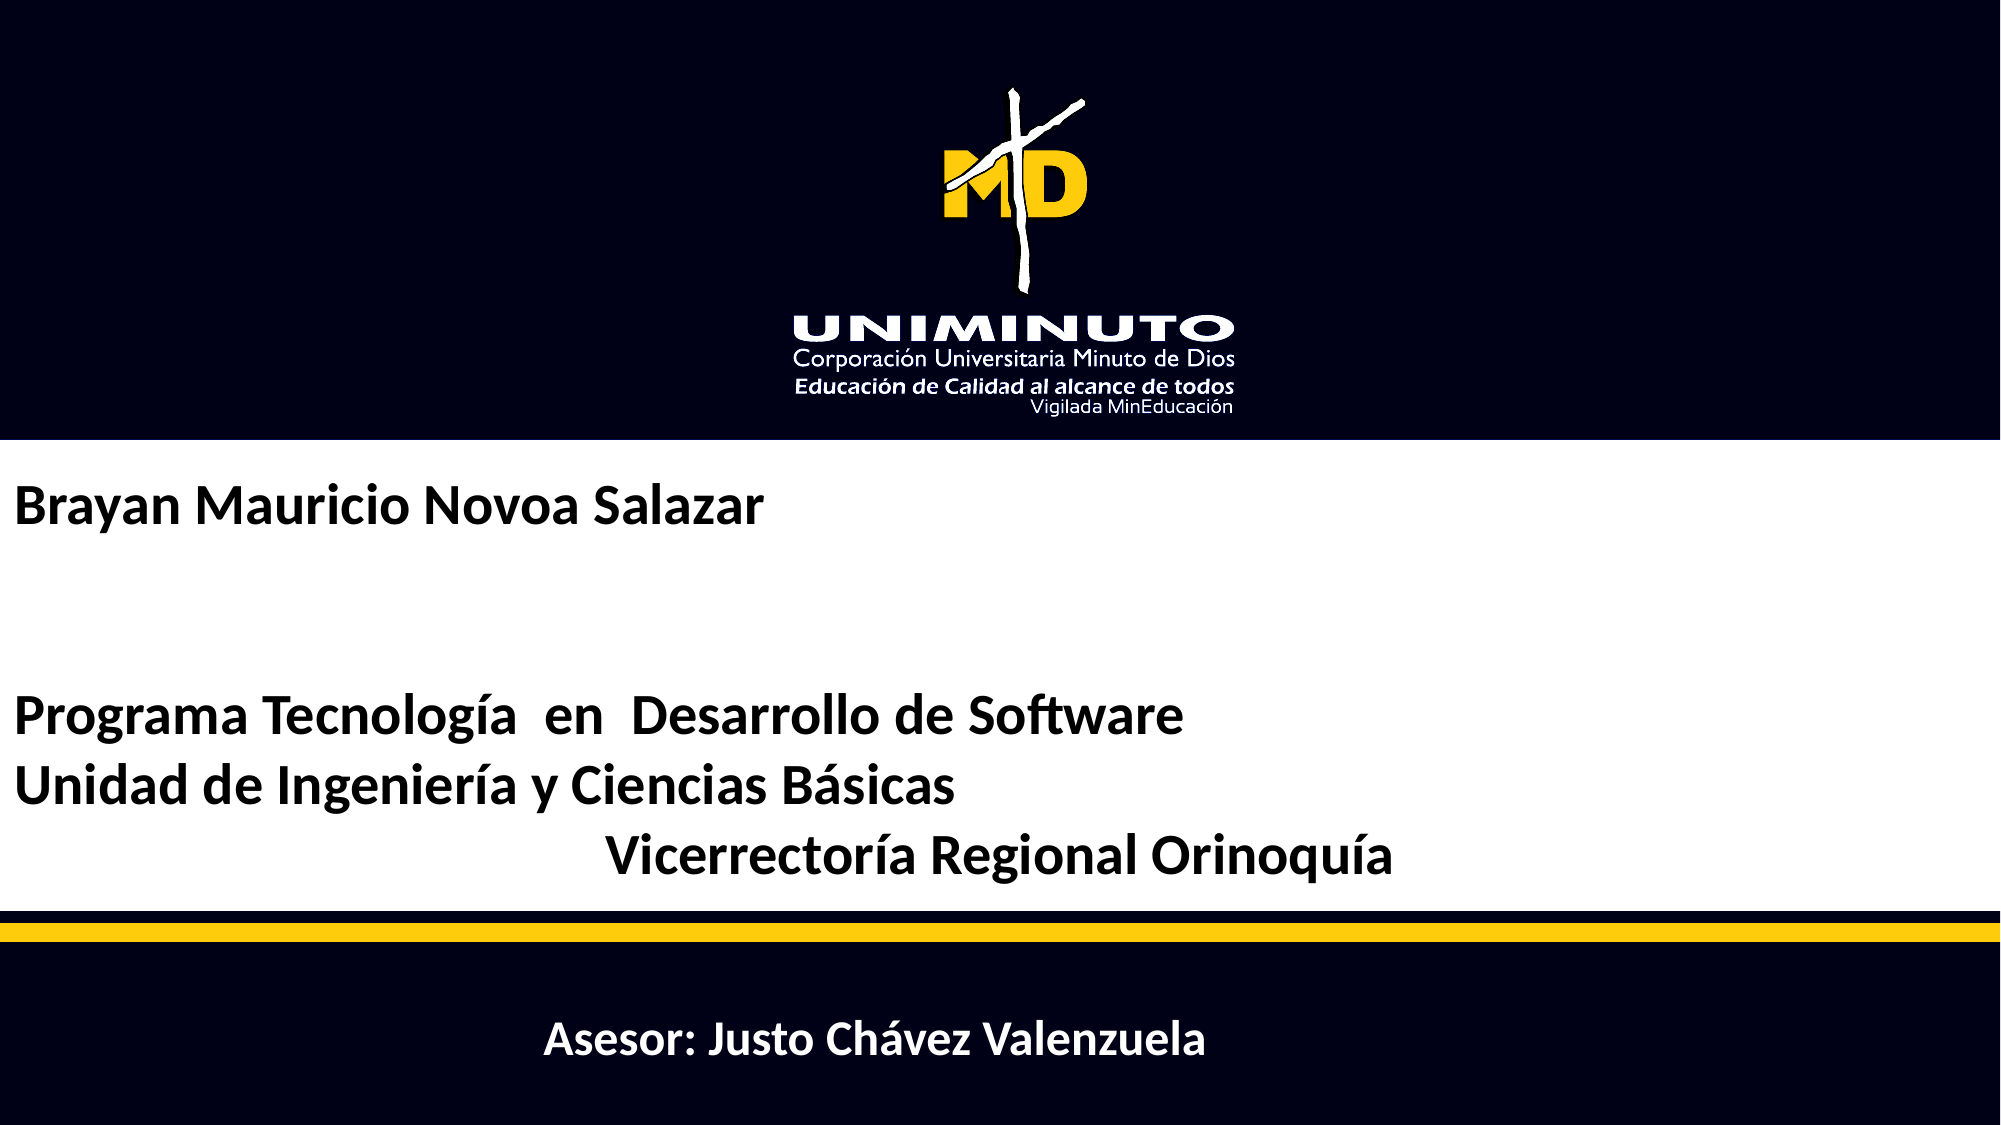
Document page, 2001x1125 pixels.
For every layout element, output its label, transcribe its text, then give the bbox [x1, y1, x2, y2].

picture [0, 0, 2001, 1125]
text_box Brayan Mauricio Novoa Salazar Programa Tecnología en Desarrollo de Software Unidad de Ingeniería y Ciencias Básicas Vicerrectoría Regional Orinoquía [0, 458, 2000, 916]
text_box Asesor: Justo Chávez Valenzuela [528, 997, 1472, 1073]
